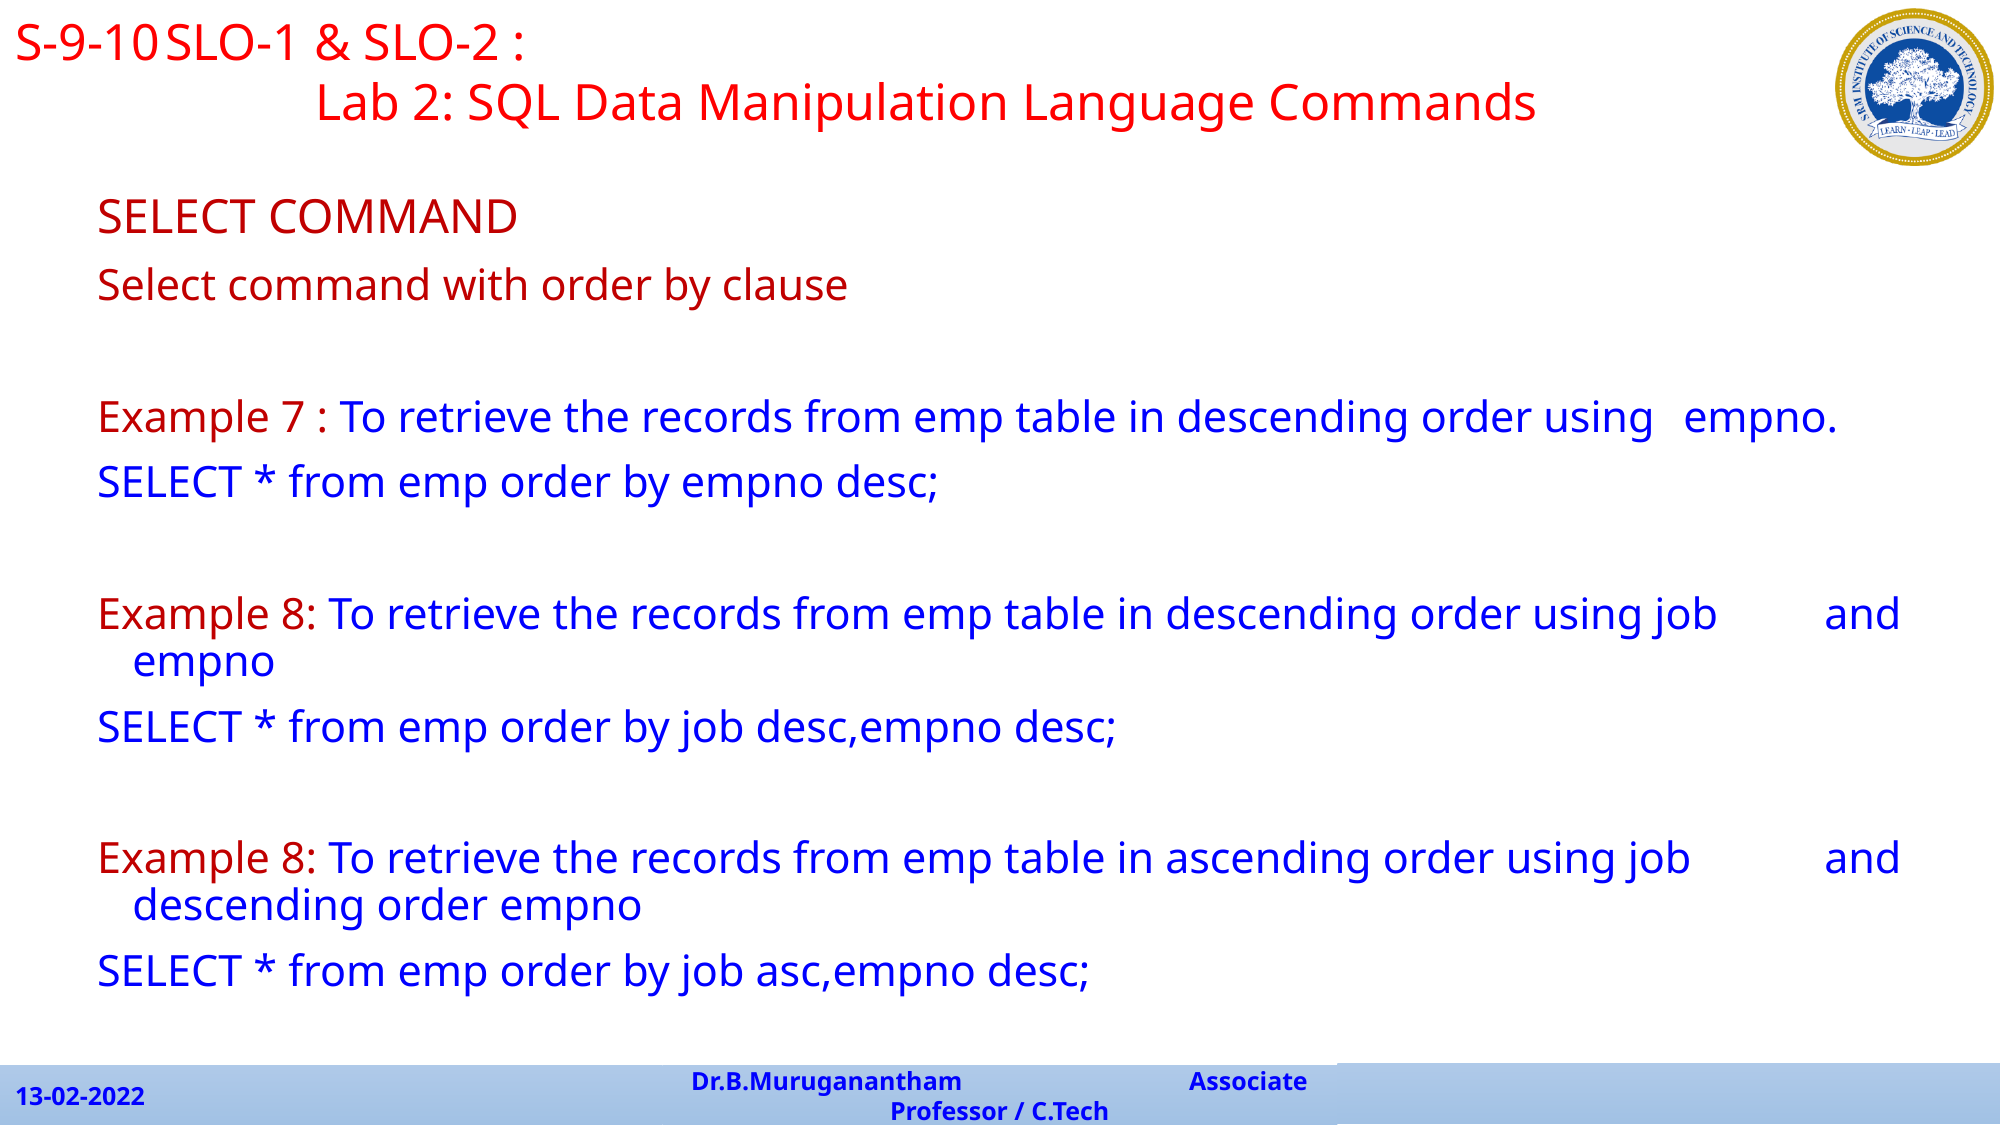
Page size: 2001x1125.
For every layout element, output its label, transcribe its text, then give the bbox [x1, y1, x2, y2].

list SELECT COMMAND Select command with order by clause Example 7 : To retrieve the records from emp table in descending order using empno. SELECT * from emp order by empno desc; Example 8: To retrieve the records from emp table in descending order using job and empno SELECT * from emp order by job desc,empno desc; Example 8: To retrieve the records from emp table in ascending order using job and descending order empno SELECT * from emp order by job asc,empno desc; [82, 185, 1983, 1046]
slide_number [1337, 1063, 2000, 1124]
footer Dr.B.Muruganantham Associate Professor / C.Tech [662, 1065, 1338, 1125]
picture [1835, 8, 1994, 166]
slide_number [0, 1065, 662, 1125]
text_box S-9-10 SLO-1 & SLO-2 : Lab 2: SQL Data Manipulation Language Commands [0, 2, 1806, 138]
